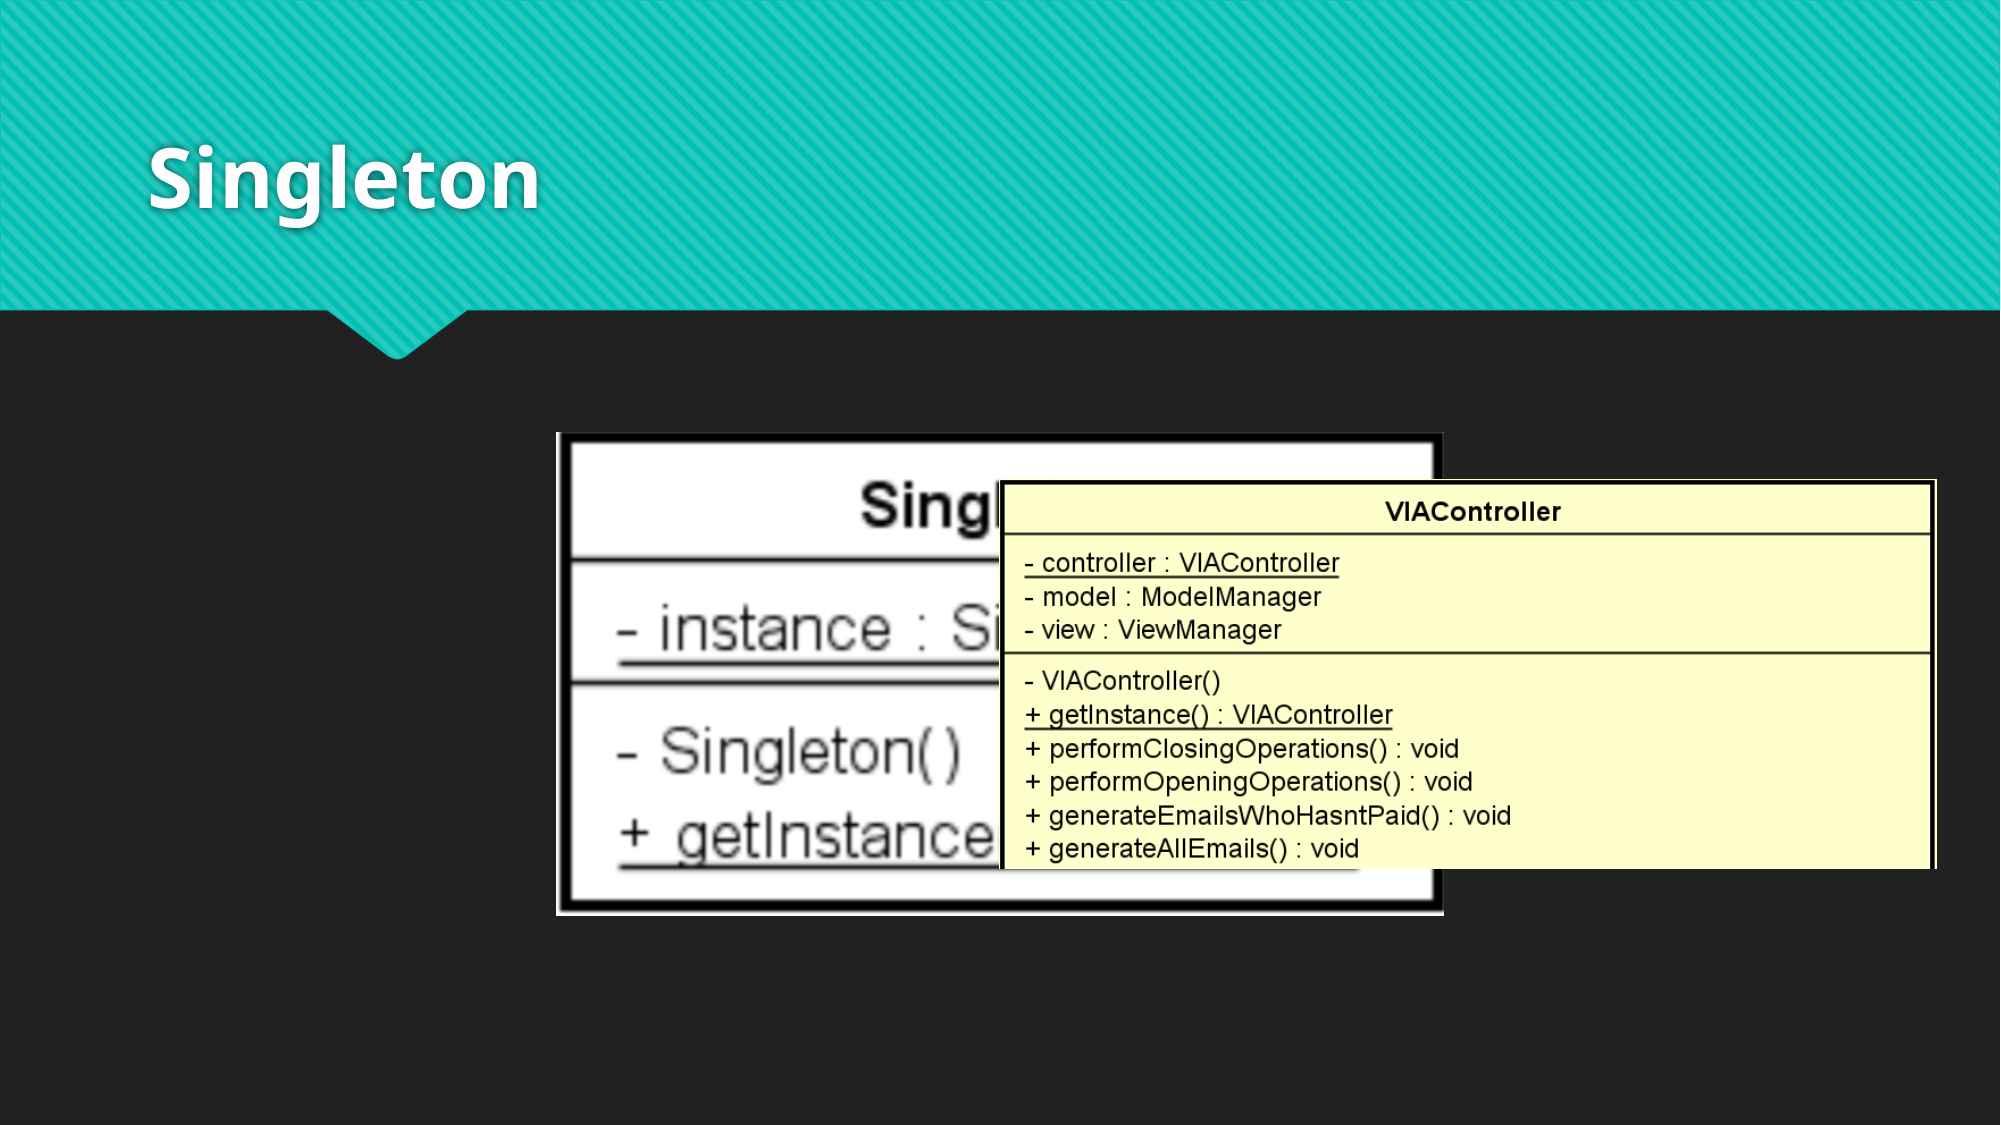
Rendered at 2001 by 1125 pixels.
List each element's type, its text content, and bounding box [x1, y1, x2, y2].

picture [556, 432, 1937, 916]
title Singleton [132, 73, 1868, 233]
